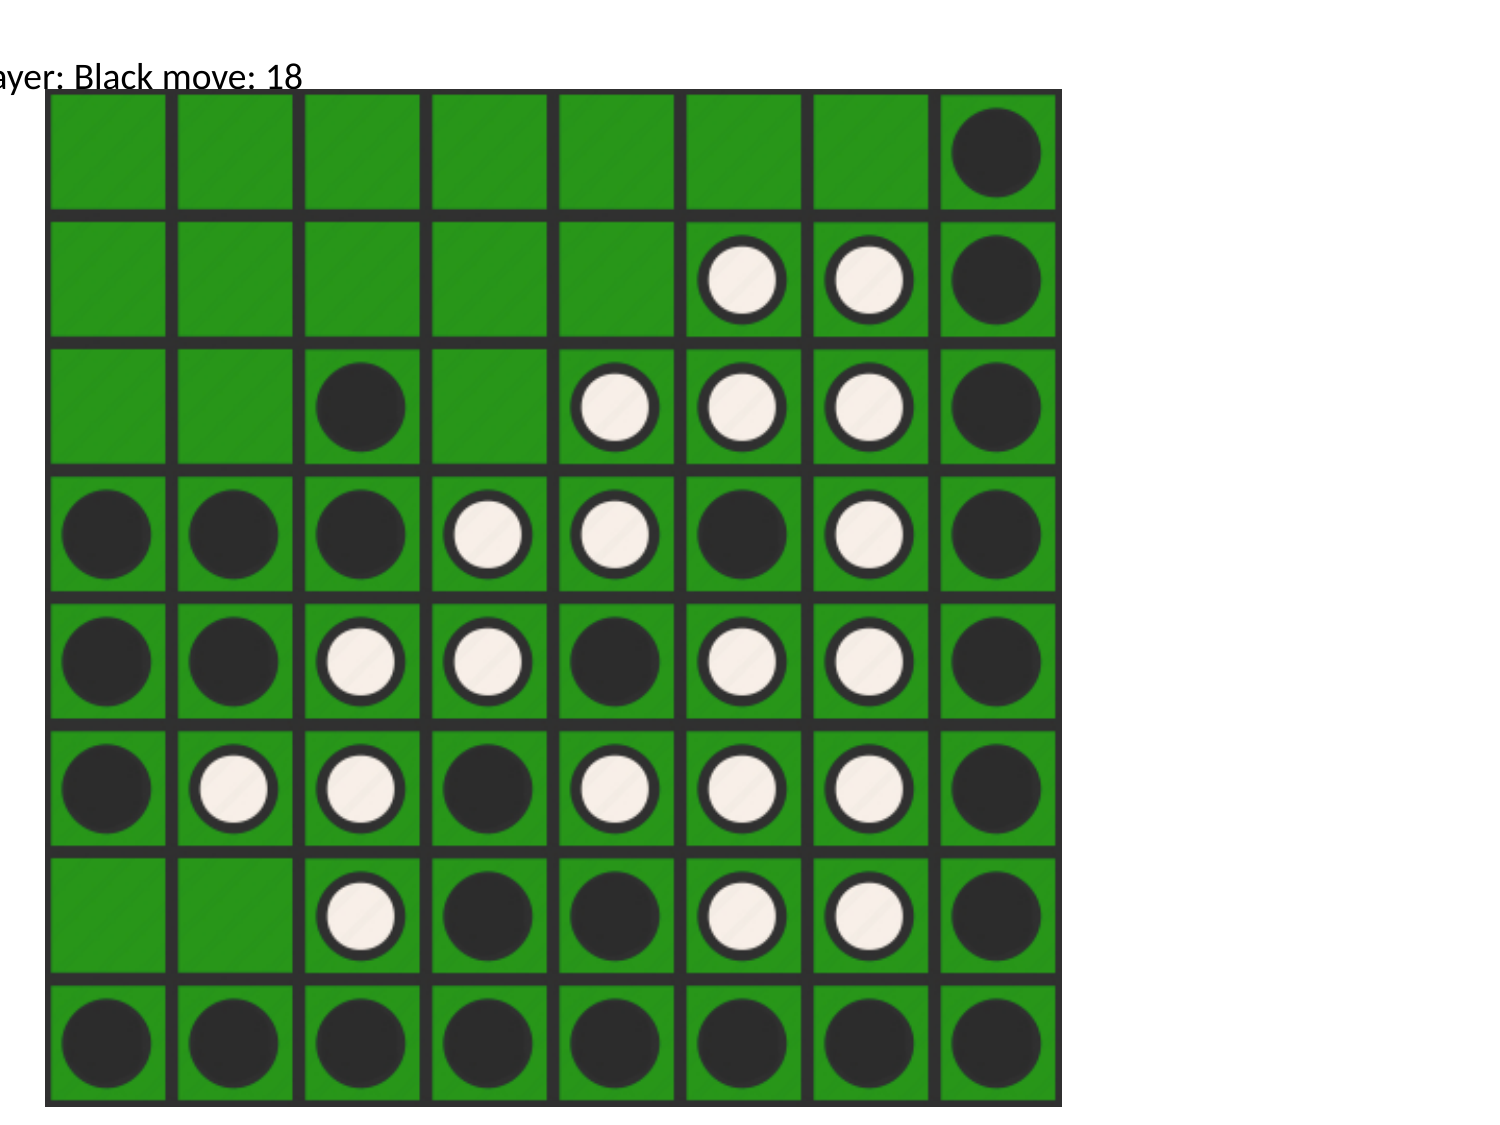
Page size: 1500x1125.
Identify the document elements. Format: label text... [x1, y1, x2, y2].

picture [44, 89, 1062, 1107]
text_box turn: 43 player: Black move: 18 [0, 44, 319, 105]
